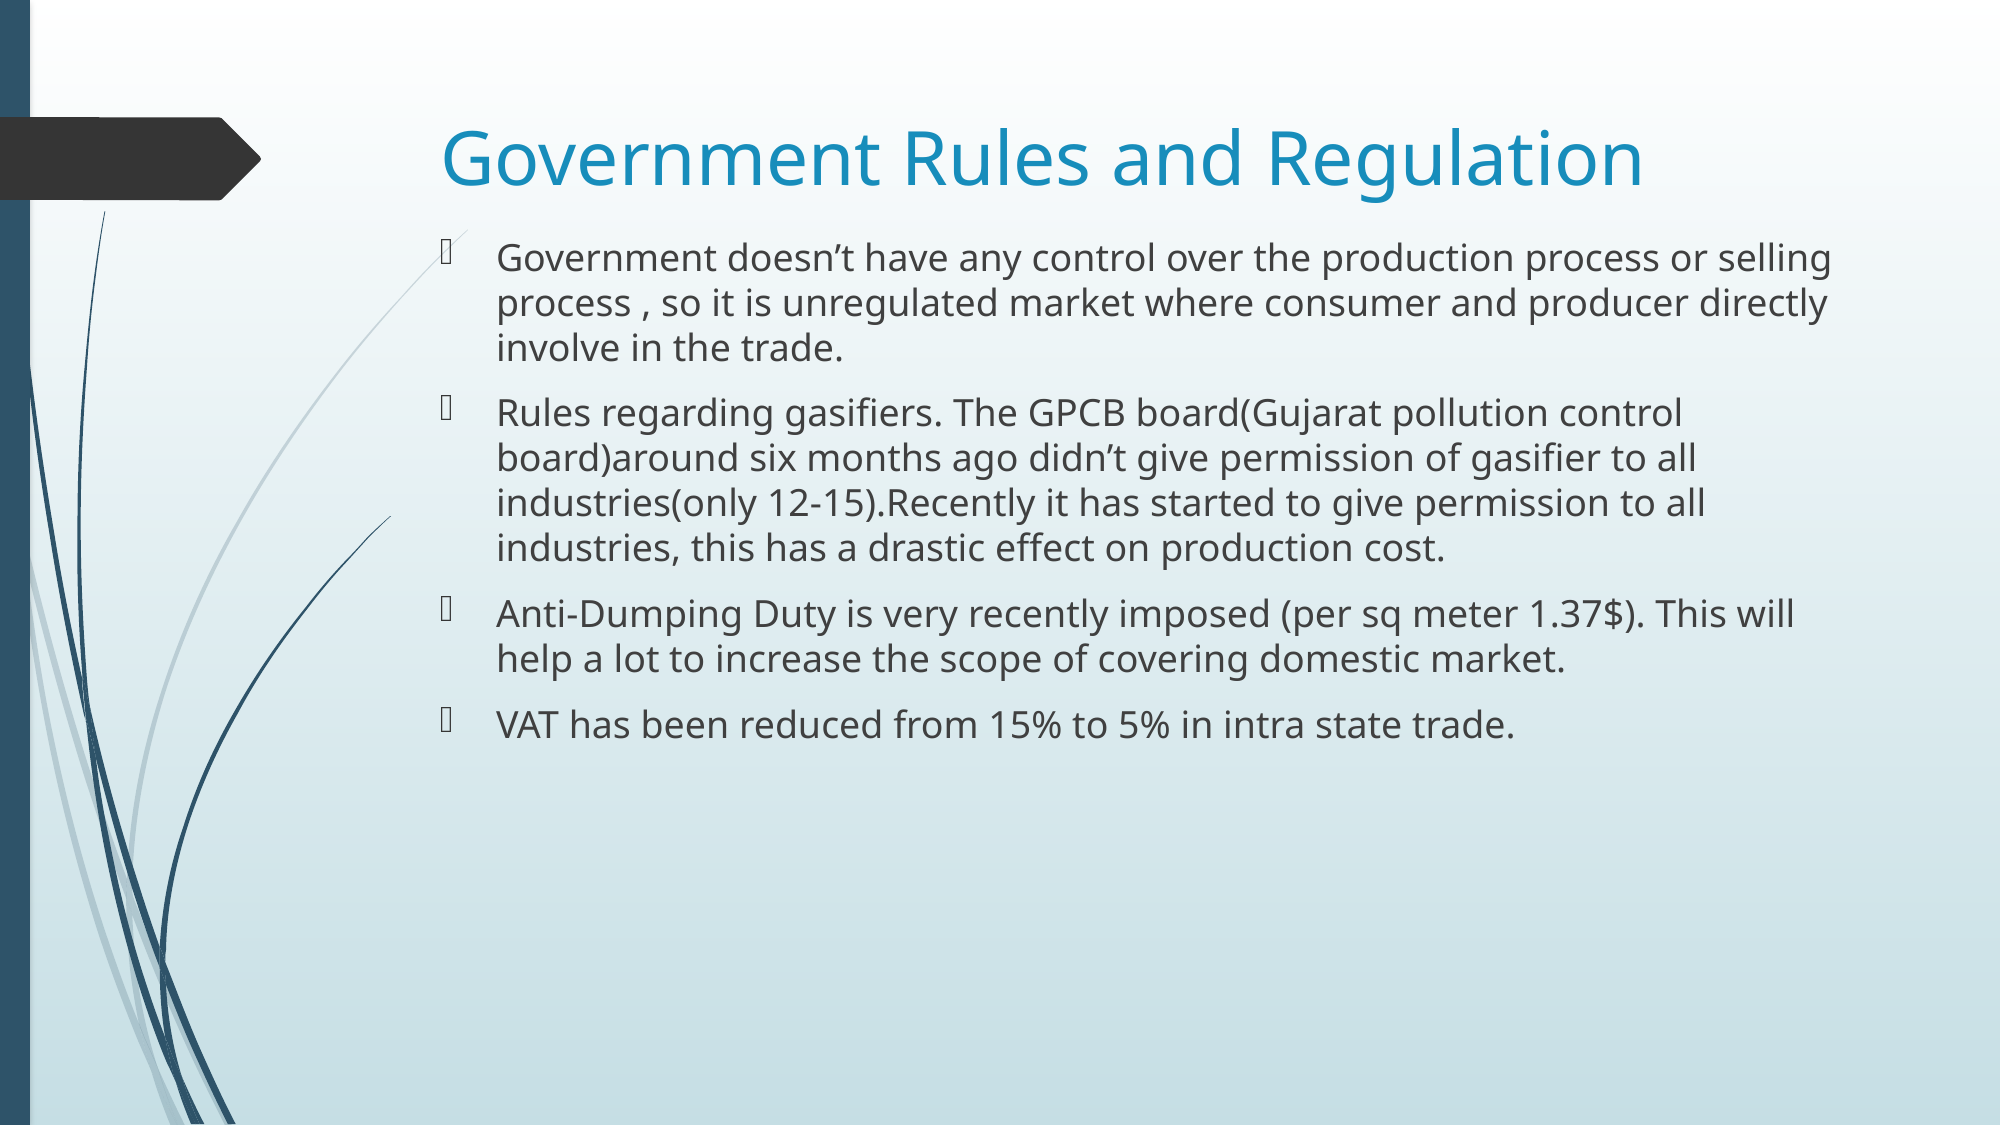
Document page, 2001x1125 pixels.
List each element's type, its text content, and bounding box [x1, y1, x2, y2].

list Government doesn’t have any control over the production process or selling process , so it is unregulated market where consumer and producer directly involve in the trade. Rules regarding gasifiers. The GPCB board(Gujarat pollution control board)around six months ago didn’t give permission of gasifier to all industries(only 12-15).Recently it has started to give permission to all industries, this has a drastic effect on production cost. Anti-Dumping Duty is very recently imposed (per sq meter 1.37$). This will help a lot to increase the scope of covering domestic market. VAT has been reduced from 15% to 5% in intra state trade. [424, 226, 1888, 970]
title Government Rules and Regulation [425, 102, 1888, 226]
